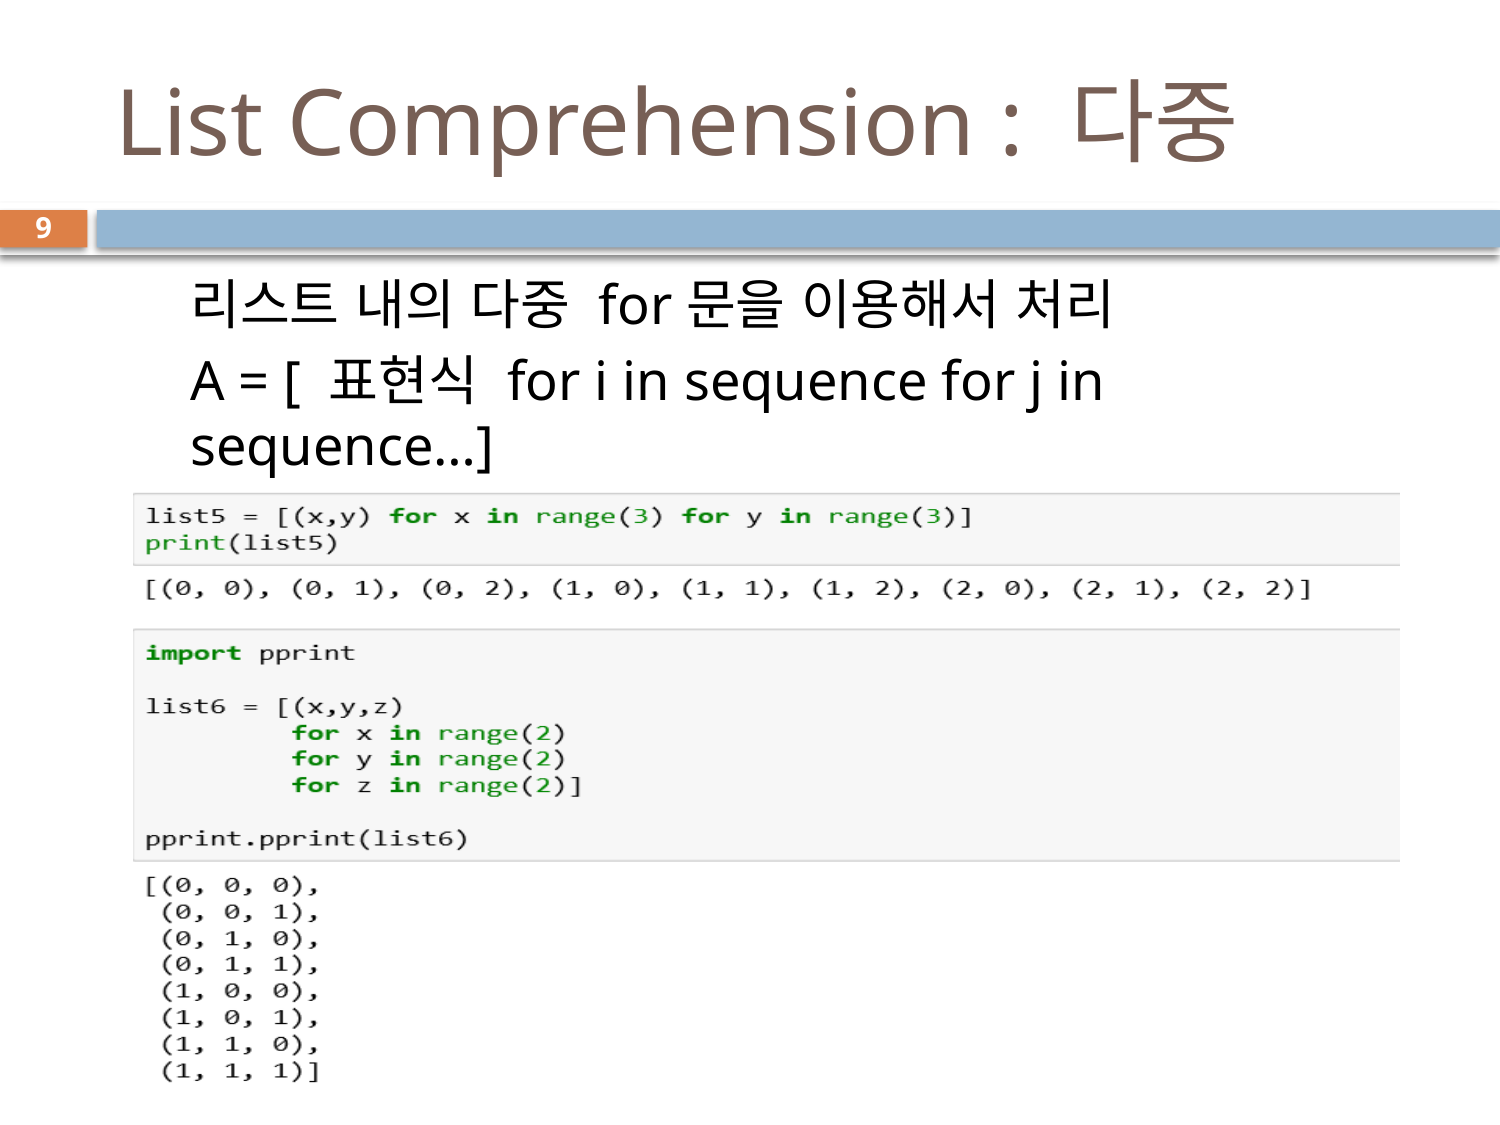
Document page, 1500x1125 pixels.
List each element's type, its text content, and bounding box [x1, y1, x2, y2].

picture [133, 479, 1400, 1088]
title List Comprehension : 다중 [100, 37, 1438, 200]
slide_number 9 [0, 208, 88, 249]
list 리스트 내의 다중 for문을 이용해서 처리 A = [ 표현식 for i in sequence for j in sequence…] [100, 262, 1438, 646]
